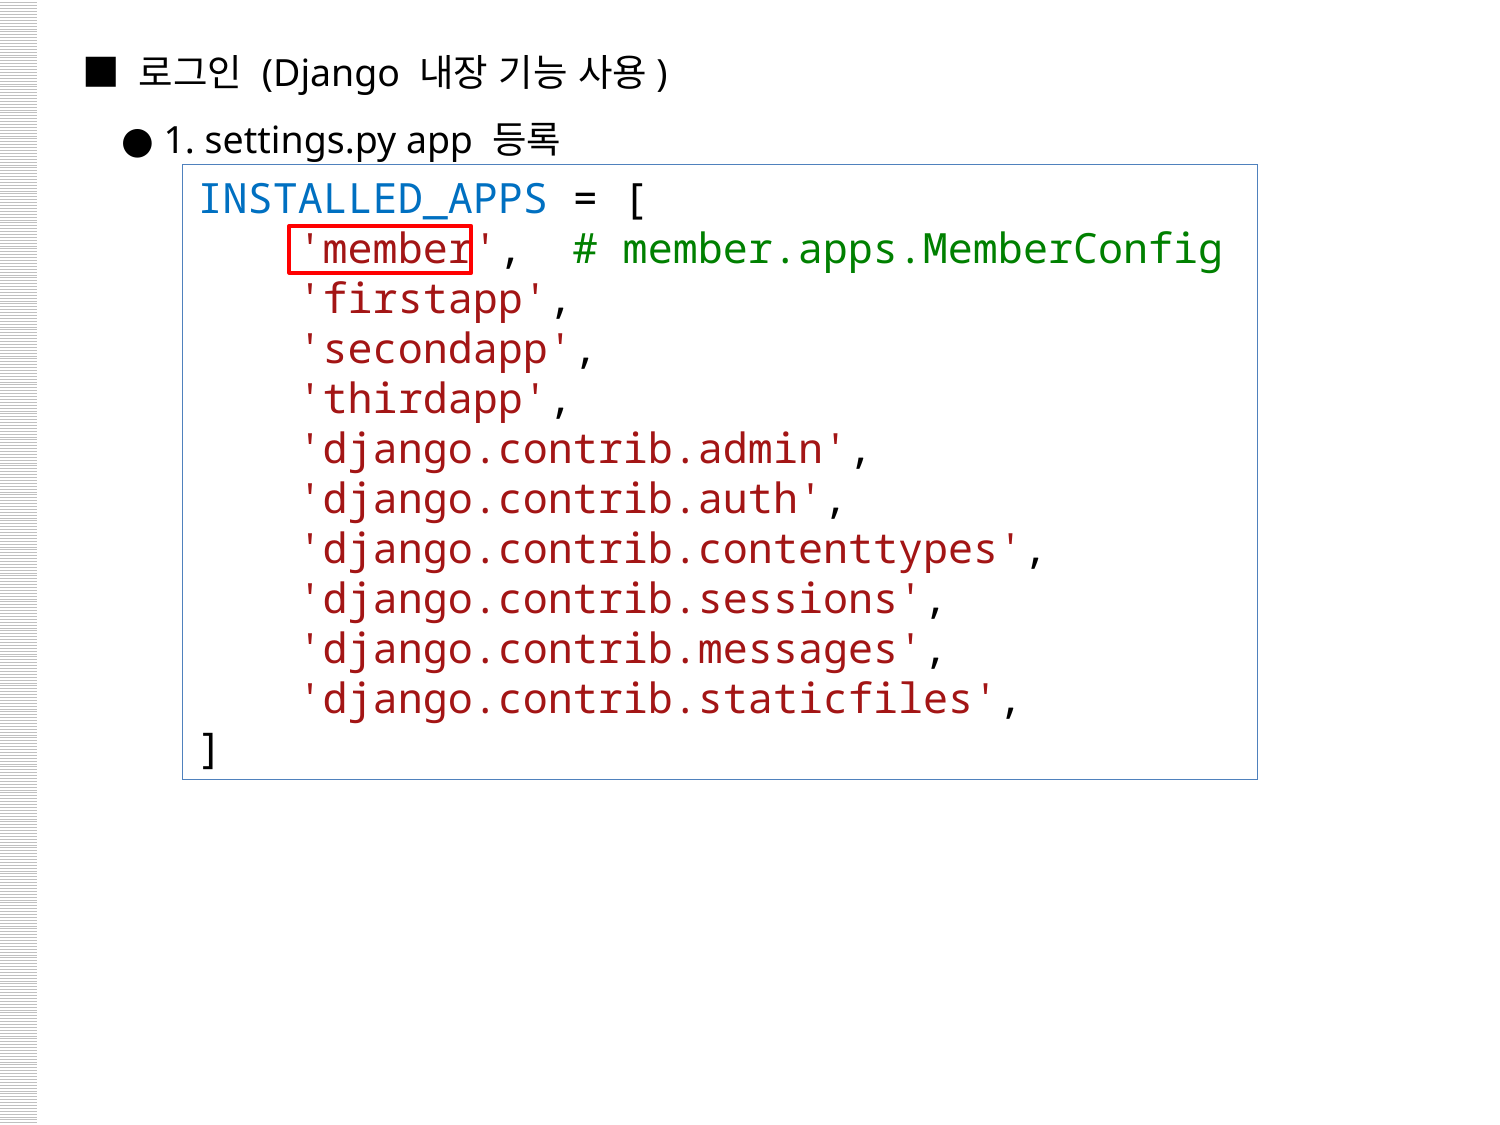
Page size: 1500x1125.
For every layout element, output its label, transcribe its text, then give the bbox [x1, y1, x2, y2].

text_box [287, 224, 473, 275]
text_box ■ 로그인 (Django 내장 기능 사용) ● 1. settings.py app 등록 [67, 19, 683, 169]
text_box INSTALLED_APPS = [ 'member', # member.apps.MemberConfig 'firstapp', 'secondapp', 'thirdapp', 'django.contrib.admin', 'django.contrib.auth', 'django.contrib.contenttypes', 'django.contrib.sessions', 'django.contrib.messages', 'django.contrib.staticfiles', ] [182, 164, 1258, 780]
